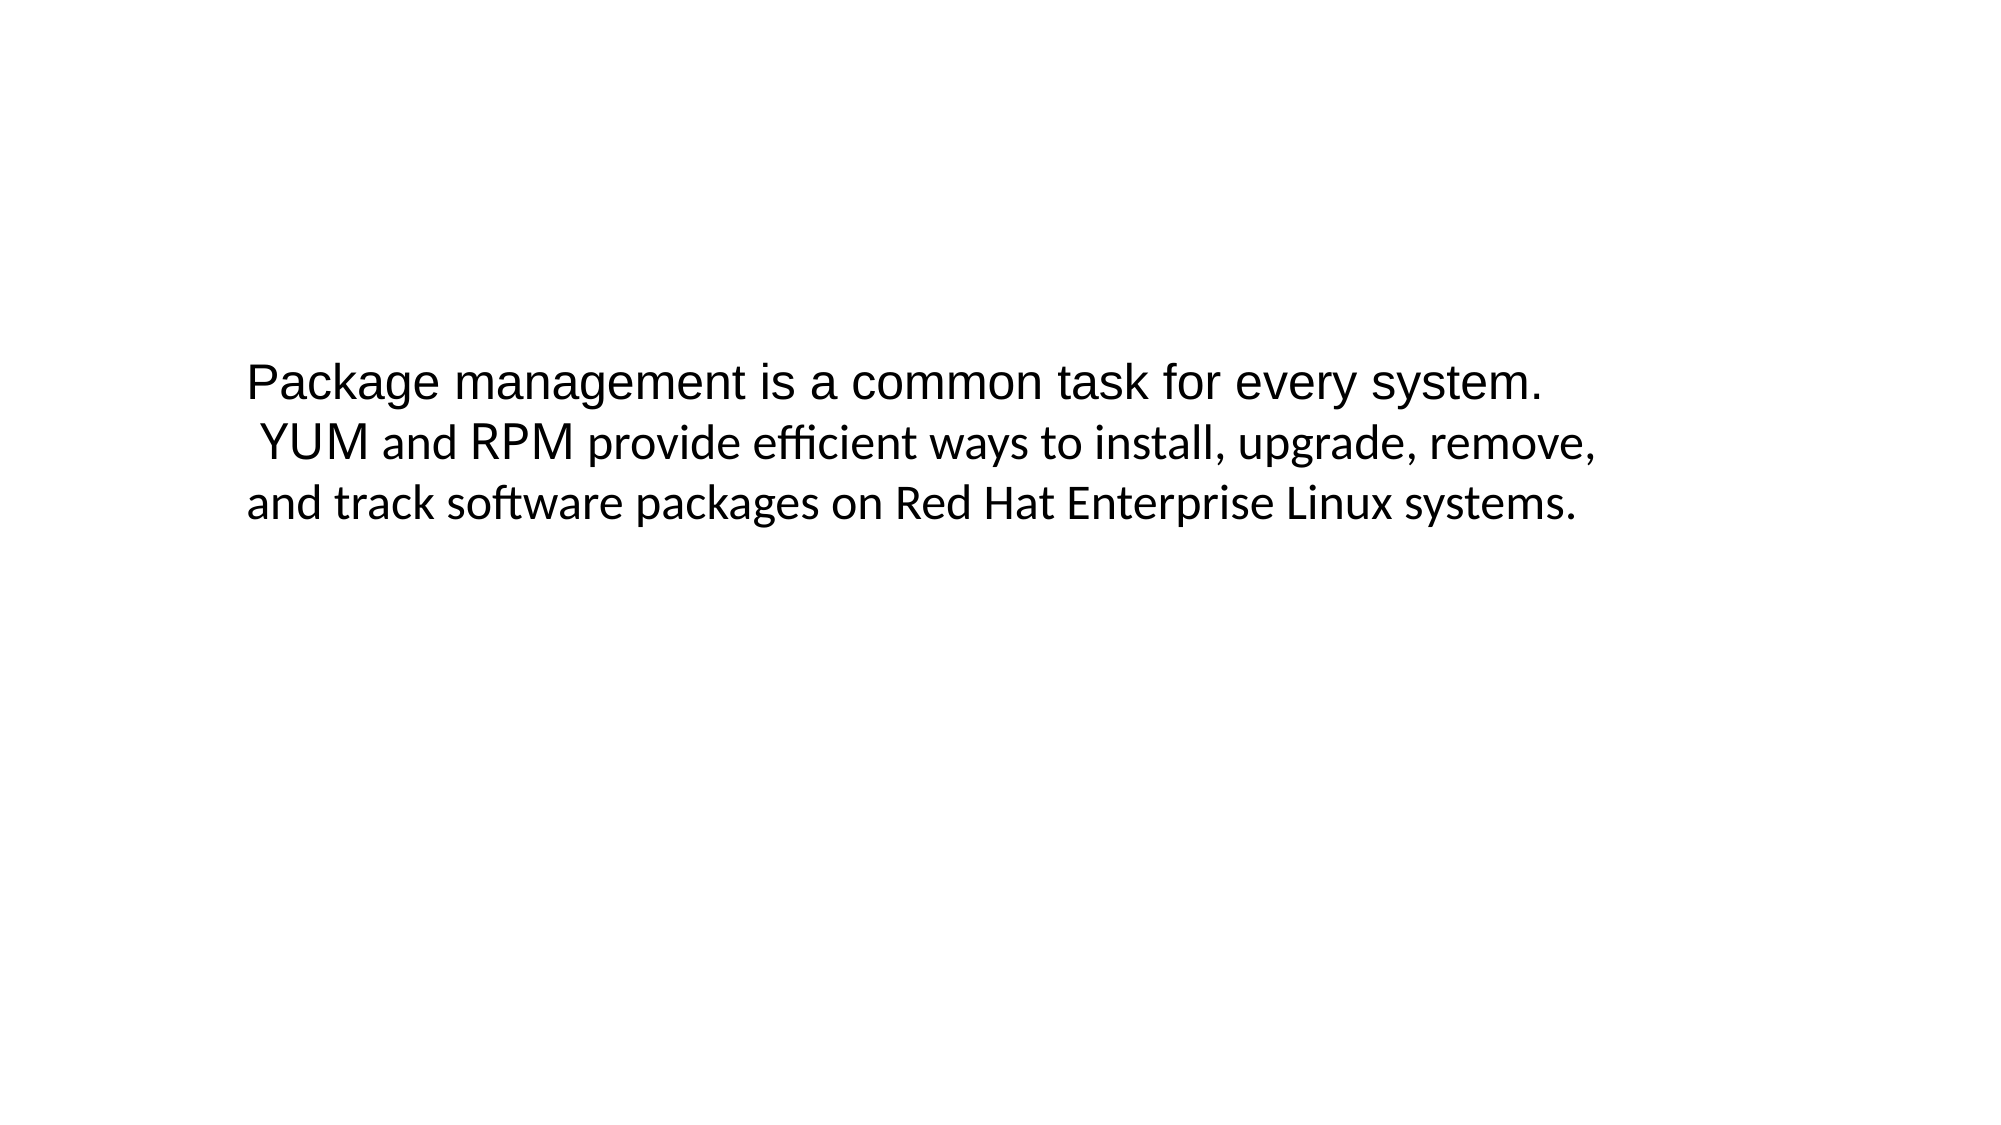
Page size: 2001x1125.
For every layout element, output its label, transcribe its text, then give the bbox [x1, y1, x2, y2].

text_box Package management is a common task for every system. YUM and RPM provide efficient ways to install, upgrade, remove, and track software packages on Red Hat Enterprise Linux systems. [231, 341, 1624, 537]
